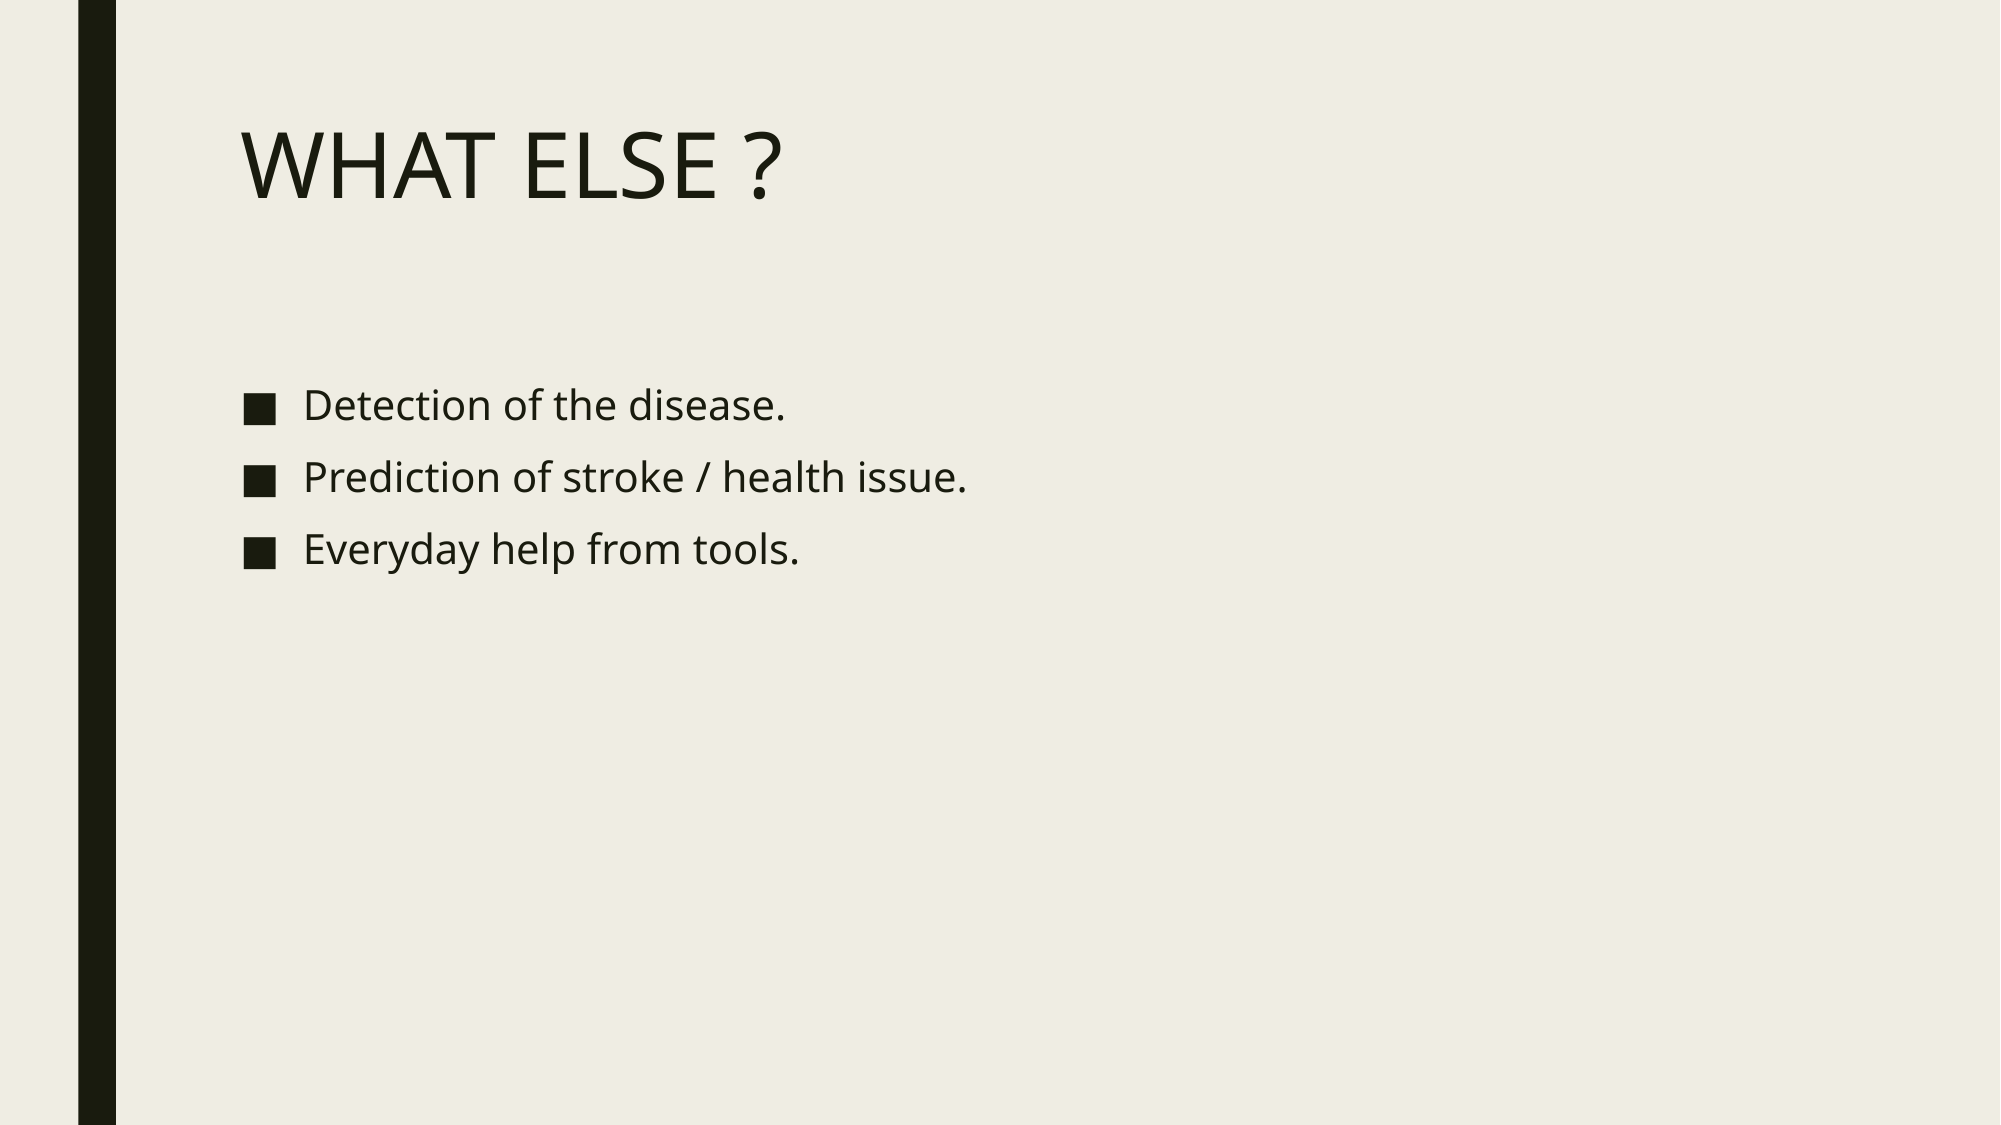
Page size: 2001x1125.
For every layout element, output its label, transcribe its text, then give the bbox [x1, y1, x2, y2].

list Detection of the disease. Prediction of stroke / health issue. Everyday help from tools. [225, 375, 1800, 963]
title WHAT ELSE ? [225, 112, 1800, 357]
